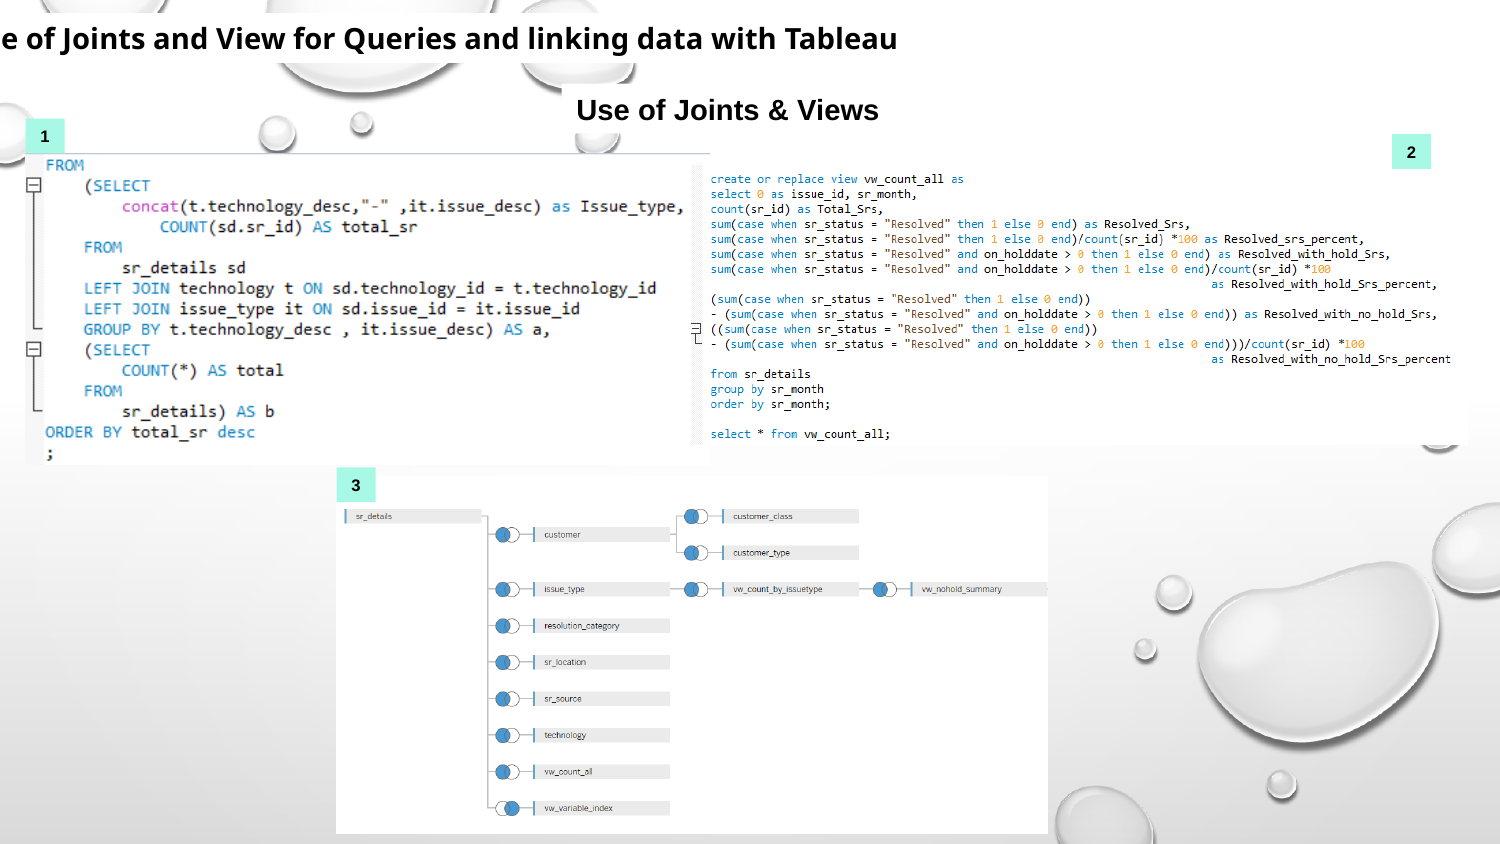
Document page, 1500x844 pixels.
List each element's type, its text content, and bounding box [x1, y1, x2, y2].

text_box 2 [1392, 134, 1432, 163]
text_box Use of Joints & Views [561, 83, 895, 134]
text_box Use of Joints and View for Queries and linking data with Tableau [0, 13, 915, 63]
text_box 1 [25, 118, 65, 153]
picture [0, 0, 1500, 844]
